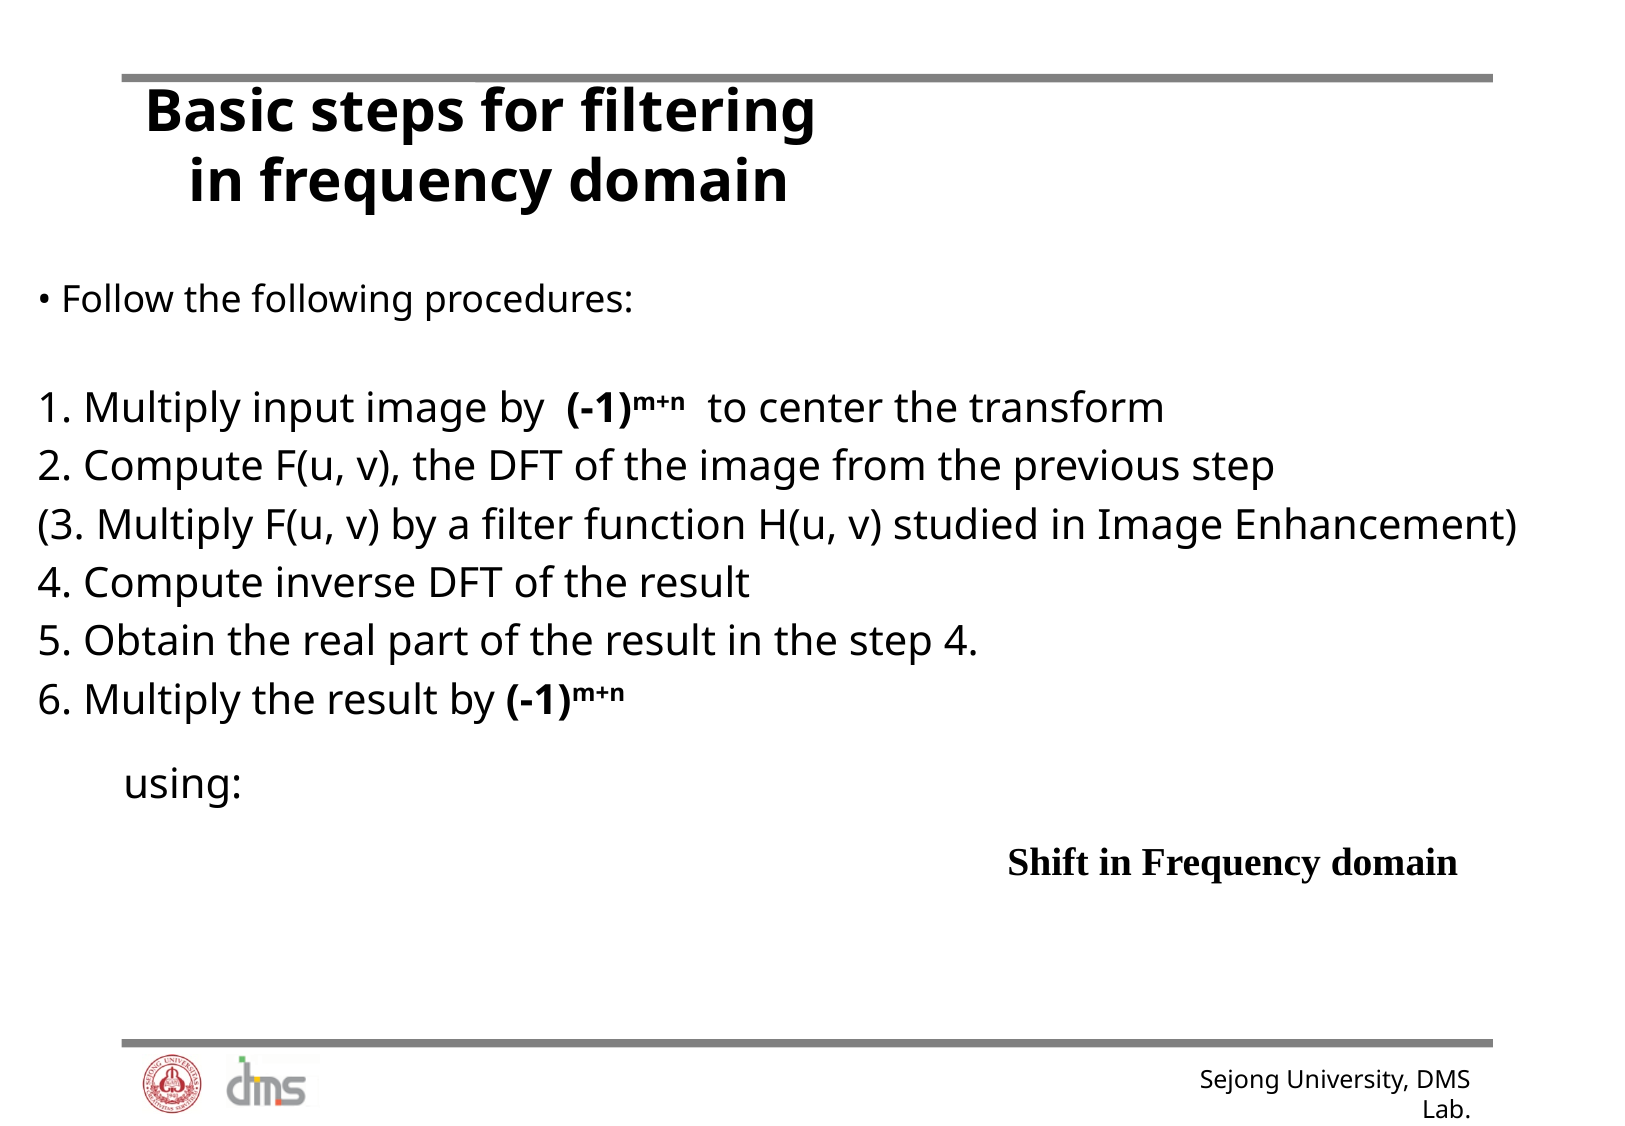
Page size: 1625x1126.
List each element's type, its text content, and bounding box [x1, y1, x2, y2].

text_box Basic steps for filtering in frequency domain [0, 90, 1218, 197]
picture [142, 1089, 202, 1114]
picture [226, 1089, 320, 1108]
text_box • Follow the following procedures: 1. Multiply input image by (-1)m+n to center the transform 2. Compute F(u, v), the DFT of the image from the previous step (3. Multiply F(u, v) by a filter function H(u, v) studied in Image Enhancement) 4. Compute inverse DFT of the result 5. Obtain the real part of the result in the step 4. 6. Multiply the result by (-1)m+n using: [22, 267, 1535, 1089]
text_box Shift in Frequency domain [992, 828, 1474, 891]
